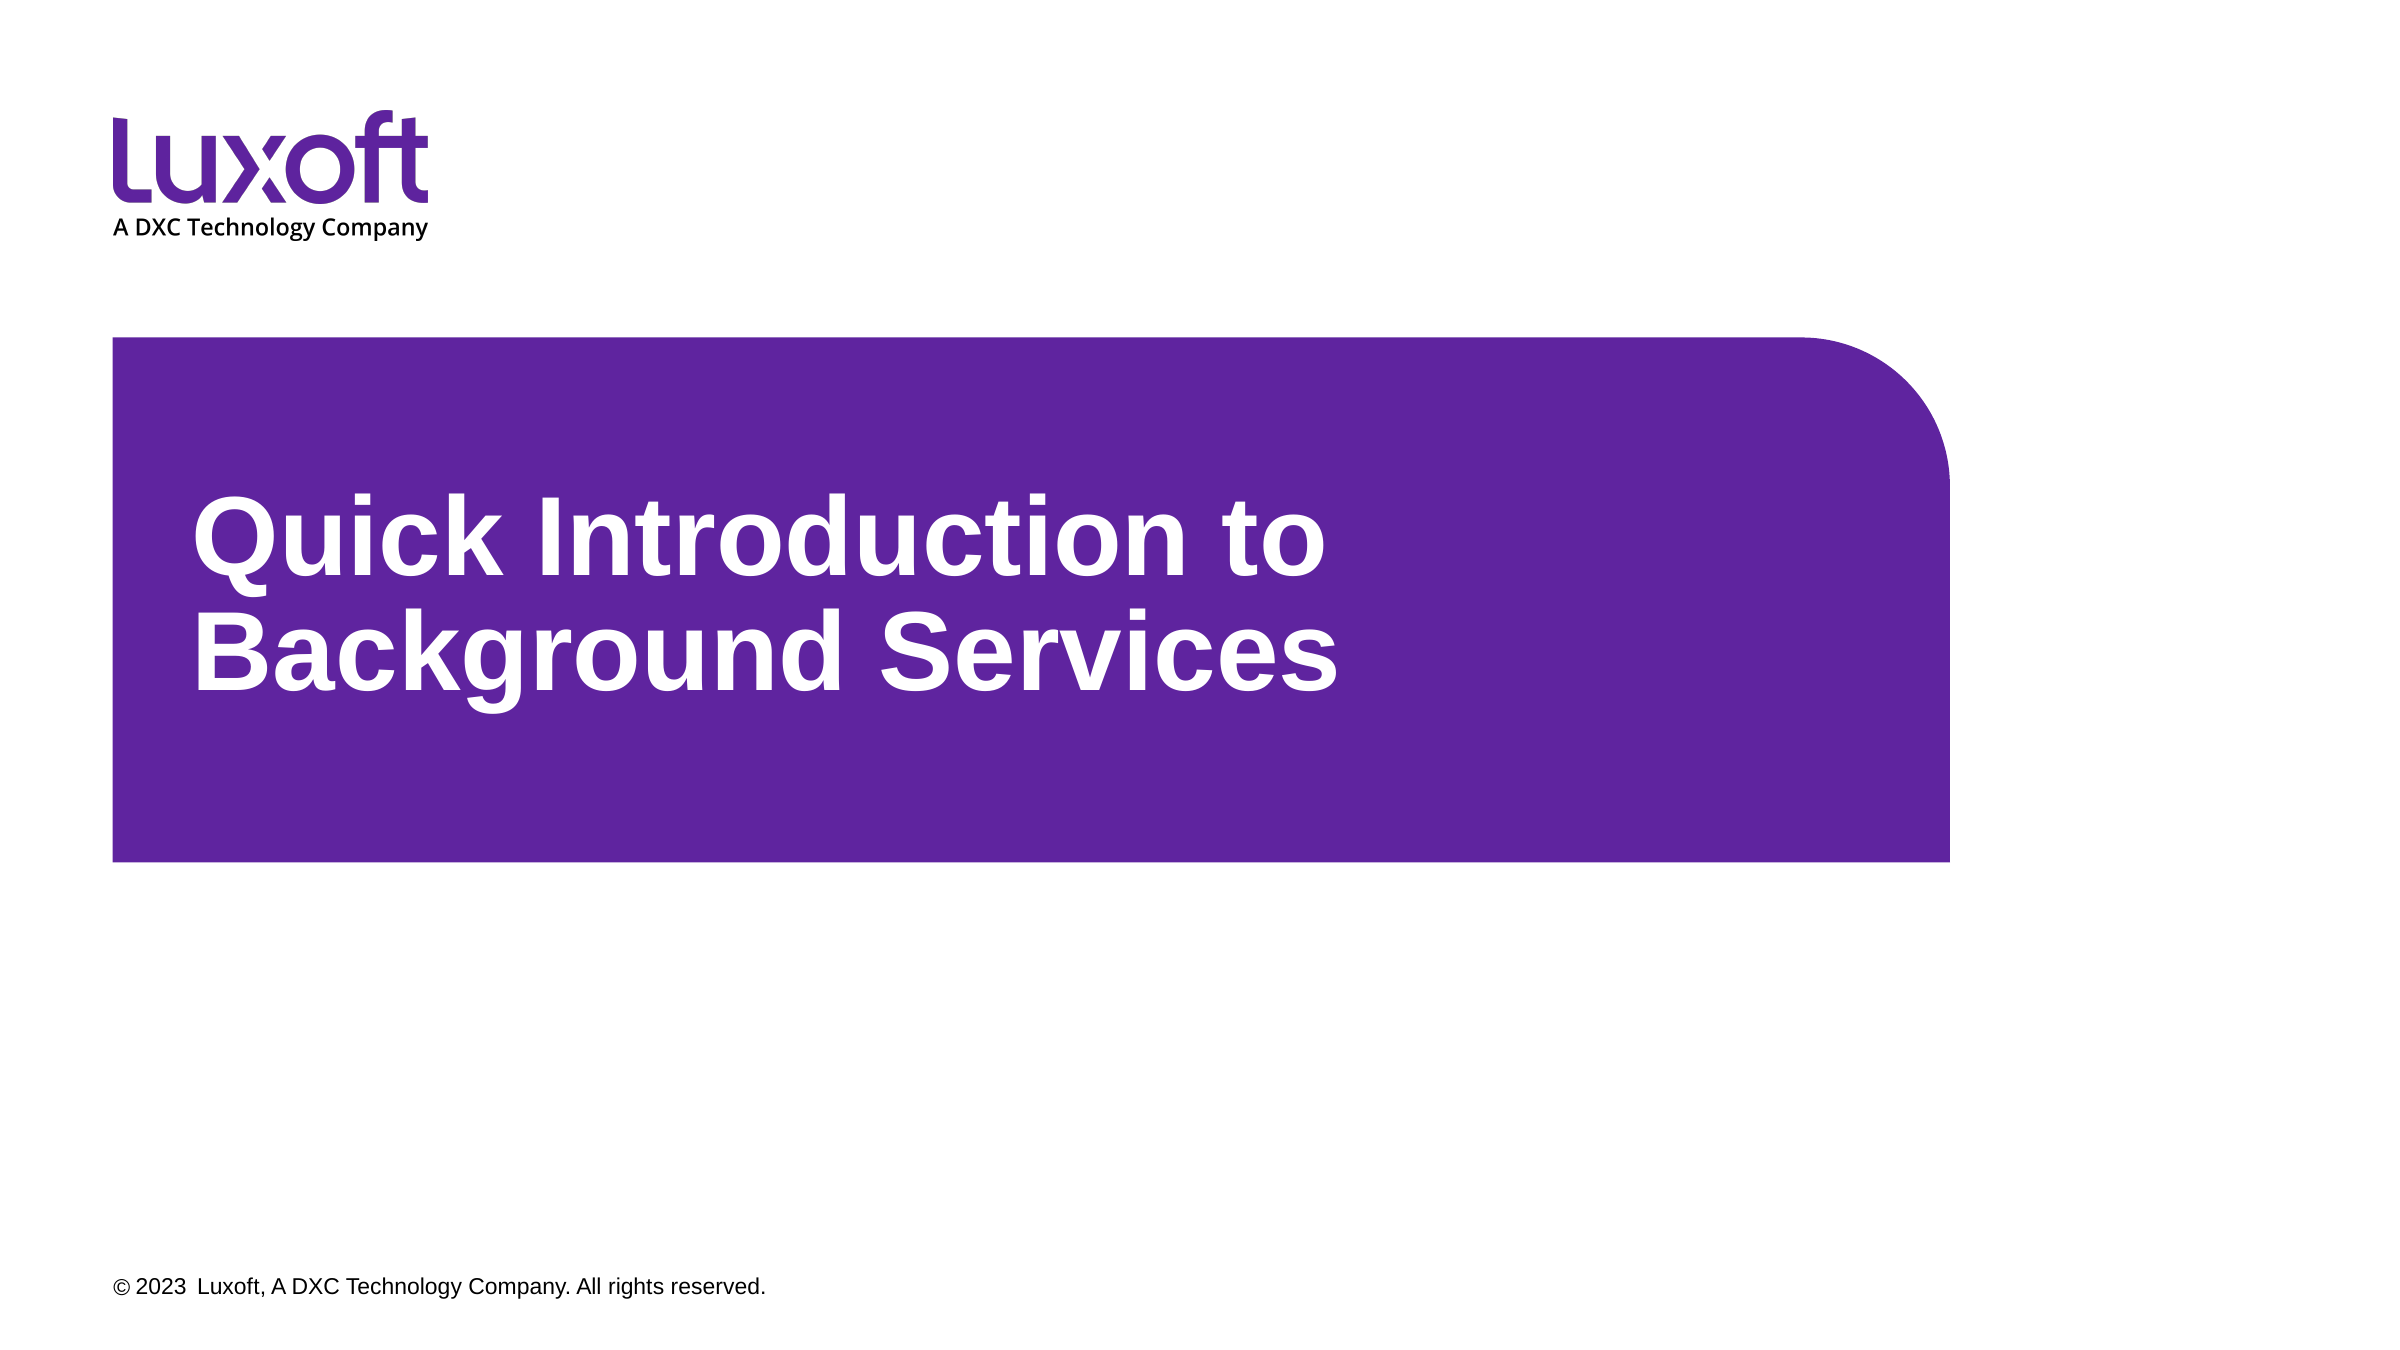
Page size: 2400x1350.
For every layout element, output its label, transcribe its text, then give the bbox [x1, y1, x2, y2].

title Quick Introduction to Background Services [191, 337, 1821, 860]
picture [113, 110, 428, 241]
